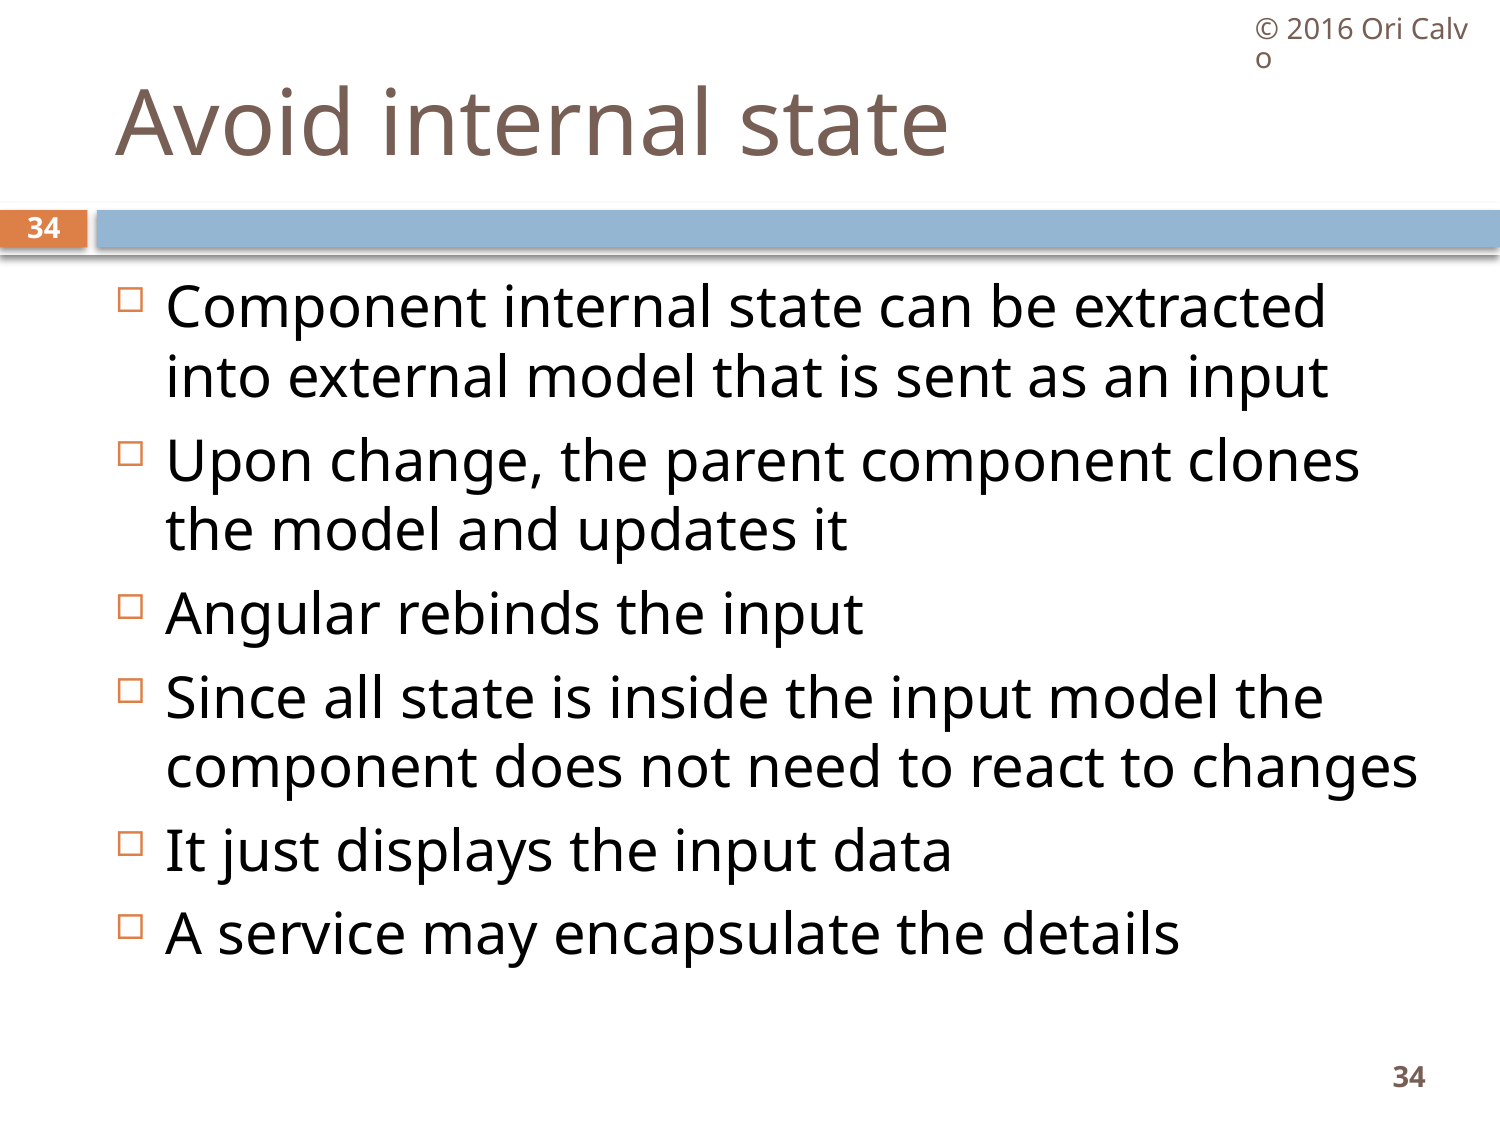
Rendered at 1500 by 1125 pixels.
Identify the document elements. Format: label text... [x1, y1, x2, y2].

footer © 2016 Ori Calvo [1240, 0, 1500, 60]
list Component internal state can be extracted into external model that is sent as an input Upon change, the parent component clones the model and updates it Angular rebinds the input Since all state is inside the input model the component does not need to react to changes It just displays the input data A service may encapsulate the details [100, 262, 1438, 1000]
title Avoid internal state [100, 37, 1438, 200]
slide_number 34 [0, 208, 88, 249]
